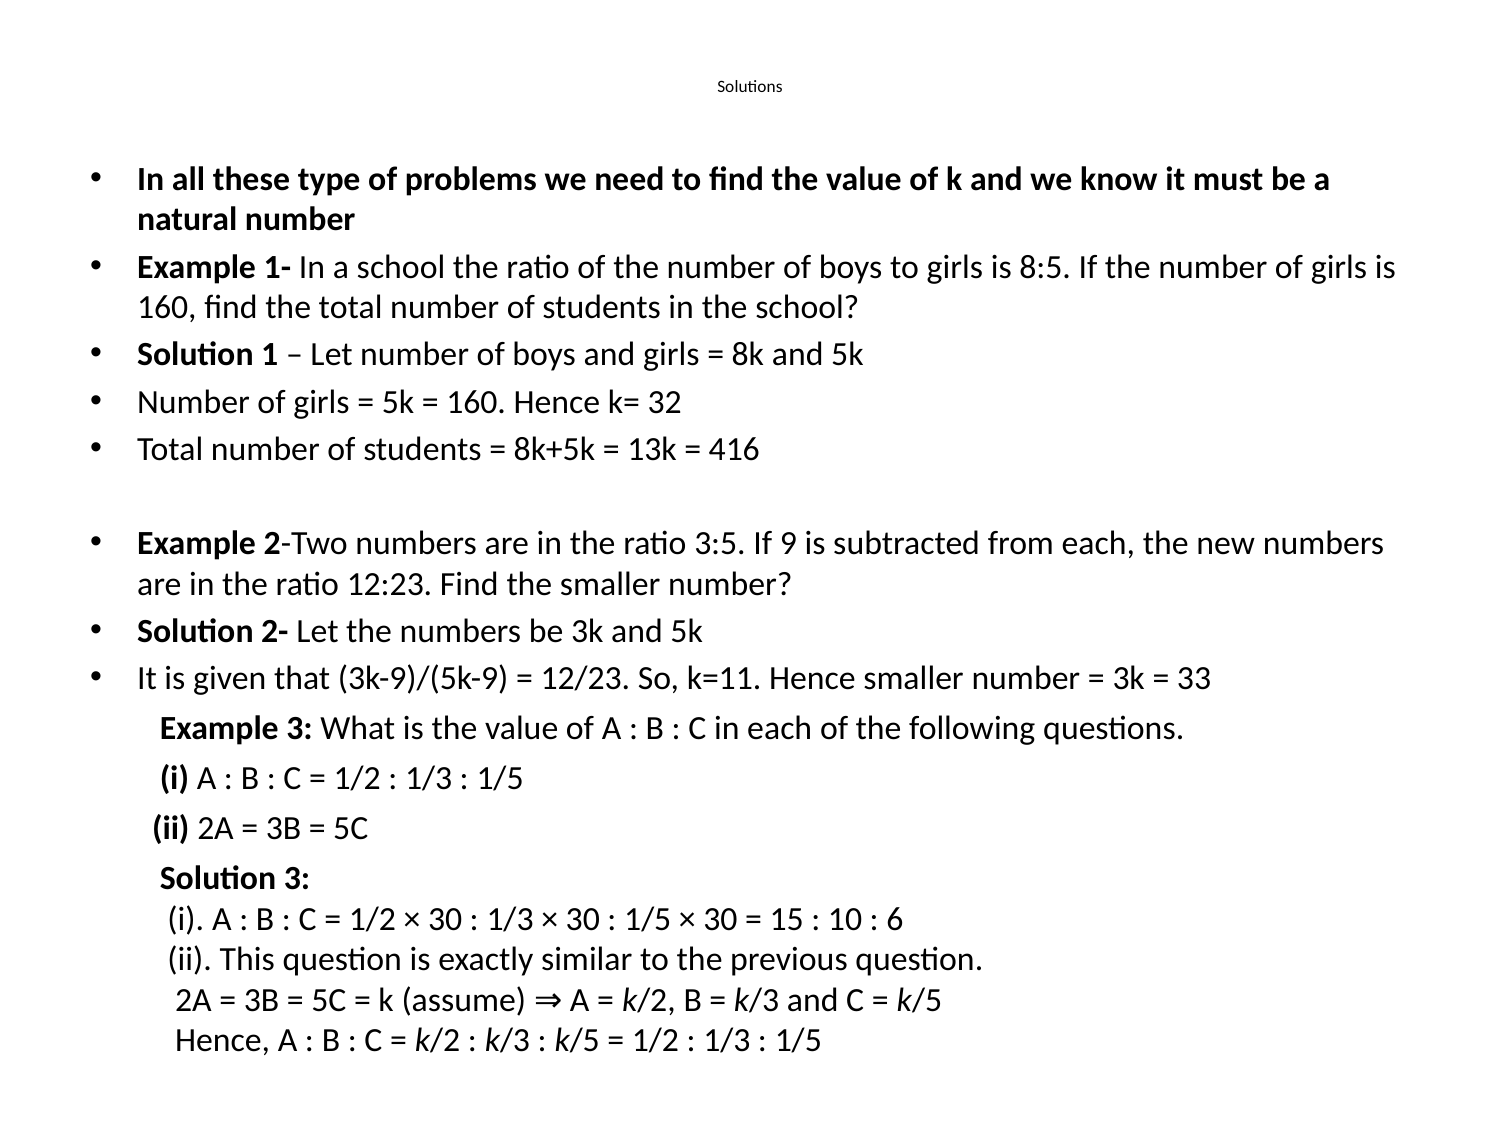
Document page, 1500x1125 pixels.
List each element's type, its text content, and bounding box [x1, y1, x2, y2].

list In all these type of problems we need to find the value of k and we know it must be a natural number Example 1- In a school the ratio of the number of boys to girls is 8:5. If the number of girls is 160, find the total number of students in the school? Solution 1 – Let number of boys and girls = 8k and 5k Number of girls = 5k = 160. Hence k= 32 Total number of students = 8k+5k = 13k = 416 Example 2-Two numbers are in the ratio 3:5. If 9 is subtracted from each, the new numbers are in the ratio 12:23. Find the smaller number? Solution 2- Let the numbers be 3k and 5k It is given that (3k-9)/(5k-9) = 12/23. So, k=11. Hence smaller number = 3k = 33 Example 3: What is the value of A : B : C in each of the following questions. (i) A : B : C = 1/2 : 1/3 : 1/5 (ii) 2A = 3B = 5C Solution 3: (i). A : B : C = 1/2 × 30 : 1/3 × 30 : 1/5 × 30 = 15 : 10 : 6 (ii). This question is exactly similar to the previous question. 2A = 3B = 5C = k (assume) ⇒ A = k/2, B = k/3 and C = k/5 Hence, A : B : C = k/2 : k/3 : k/5 = 1/2 : 1/3 : 1/5 [75, 149, 1425, 1080]
title Solutions [75, 45, 1425, 126]
